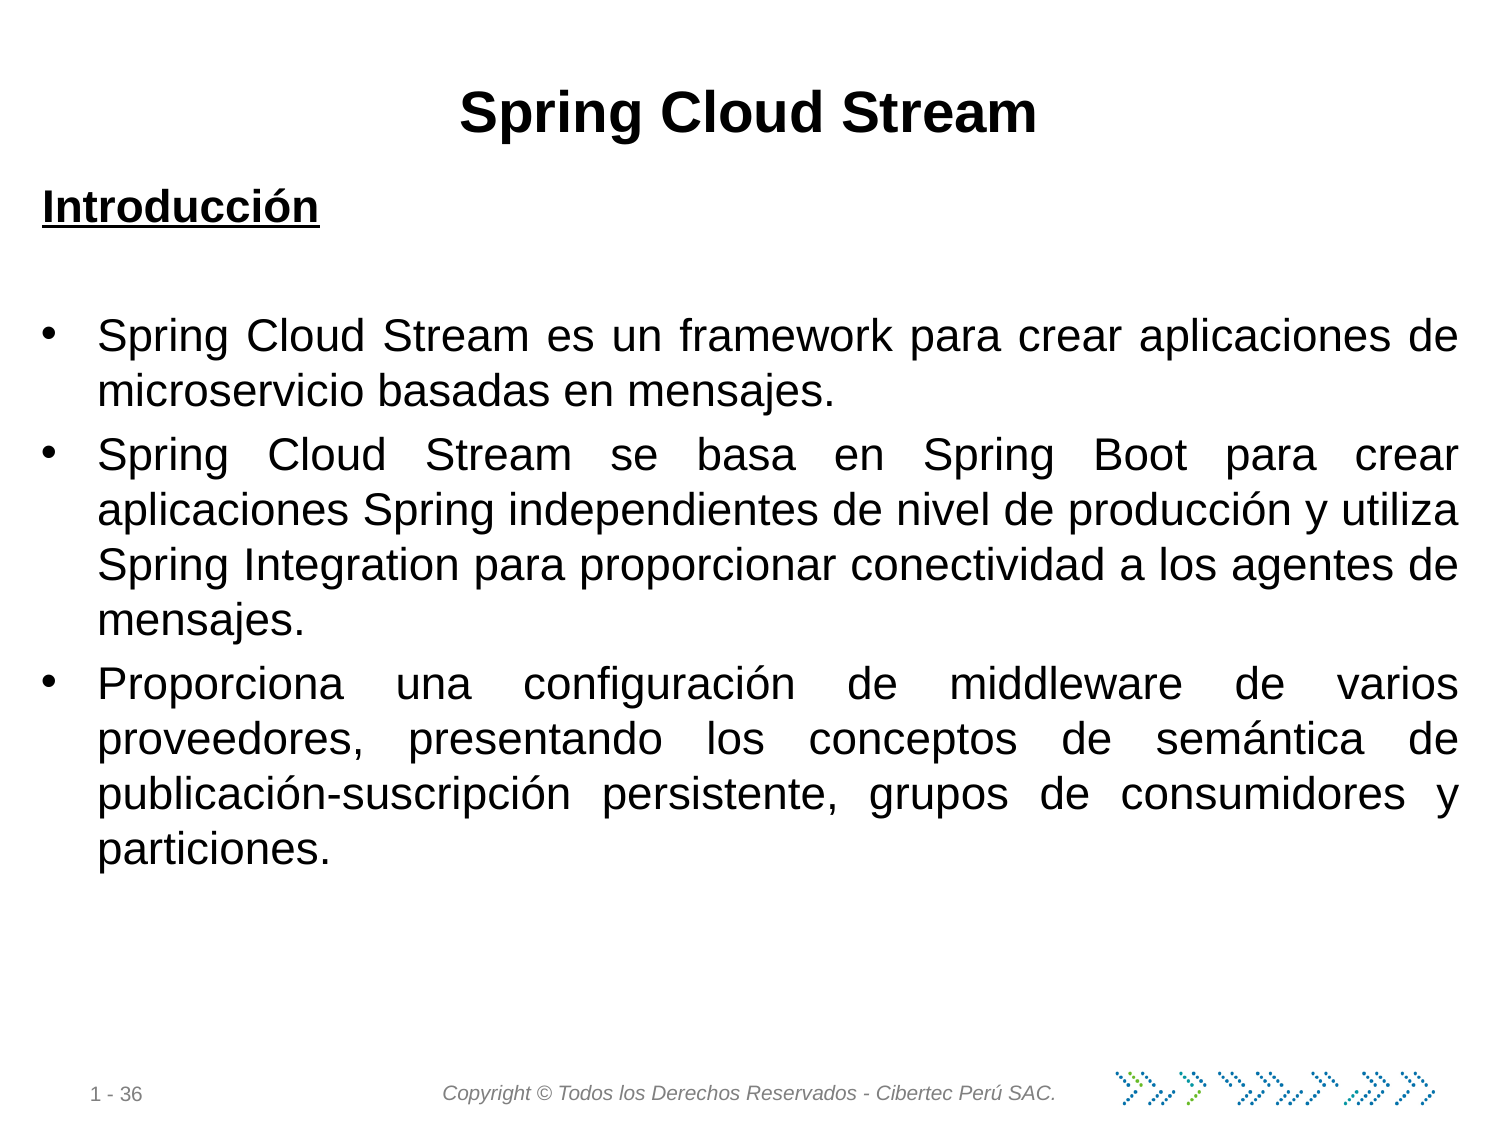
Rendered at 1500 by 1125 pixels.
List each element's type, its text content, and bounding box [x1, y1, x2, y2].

list Introducción Spring Cloud Stream es un framework para crear aplicaciones de microservicio basadas en mensajes. Spring Cloud Stream se basa en Spring Boot para crear aplicaciones Spring independientes de nivel de producción y utiliza Spring Integration para proporcionar conectividad a los agentes de mensajes. Proporciona una configuración de middleware de varios proveedores, presentando los conceptos de semántica de publicación-suscripción persistente, grupos de consumidores y particiones. [37, 175, 1463, 891]
picture [1107, 1071, 1445, 1108]
title Spring Cloud Stream [99, 72, 1399, 175]
